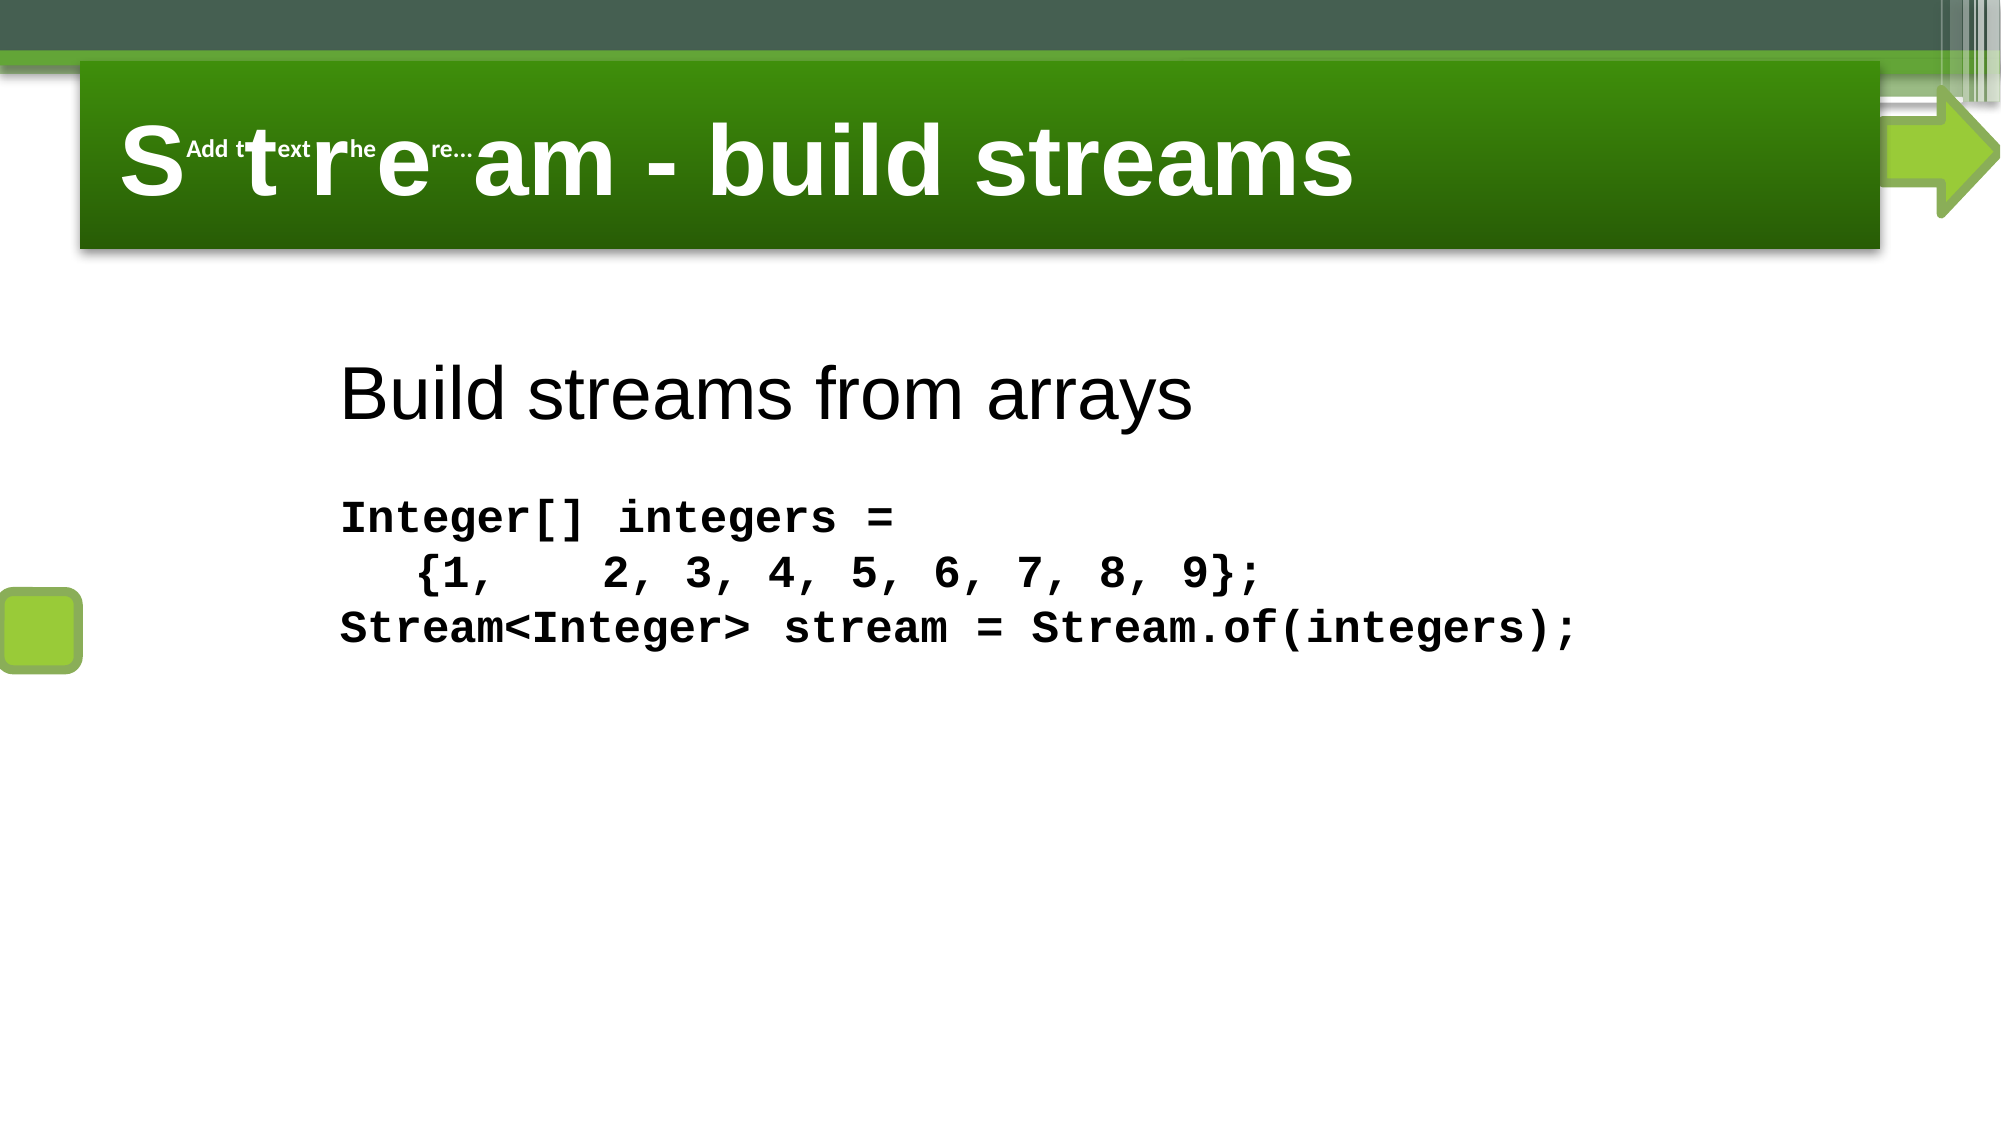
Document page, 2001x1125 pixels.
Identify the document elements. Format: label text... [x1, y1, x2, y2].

title SAdd ttextrheere...am - build streams [80, 61, 1880, 249]
text_box Build streams from arrays Integer[] integers = {1, 2, 3, 4, 5, 6, 7, 8, 9}; Stream<Integer> stream = Stream.of(integers); [337, 344, 1584, 652]
